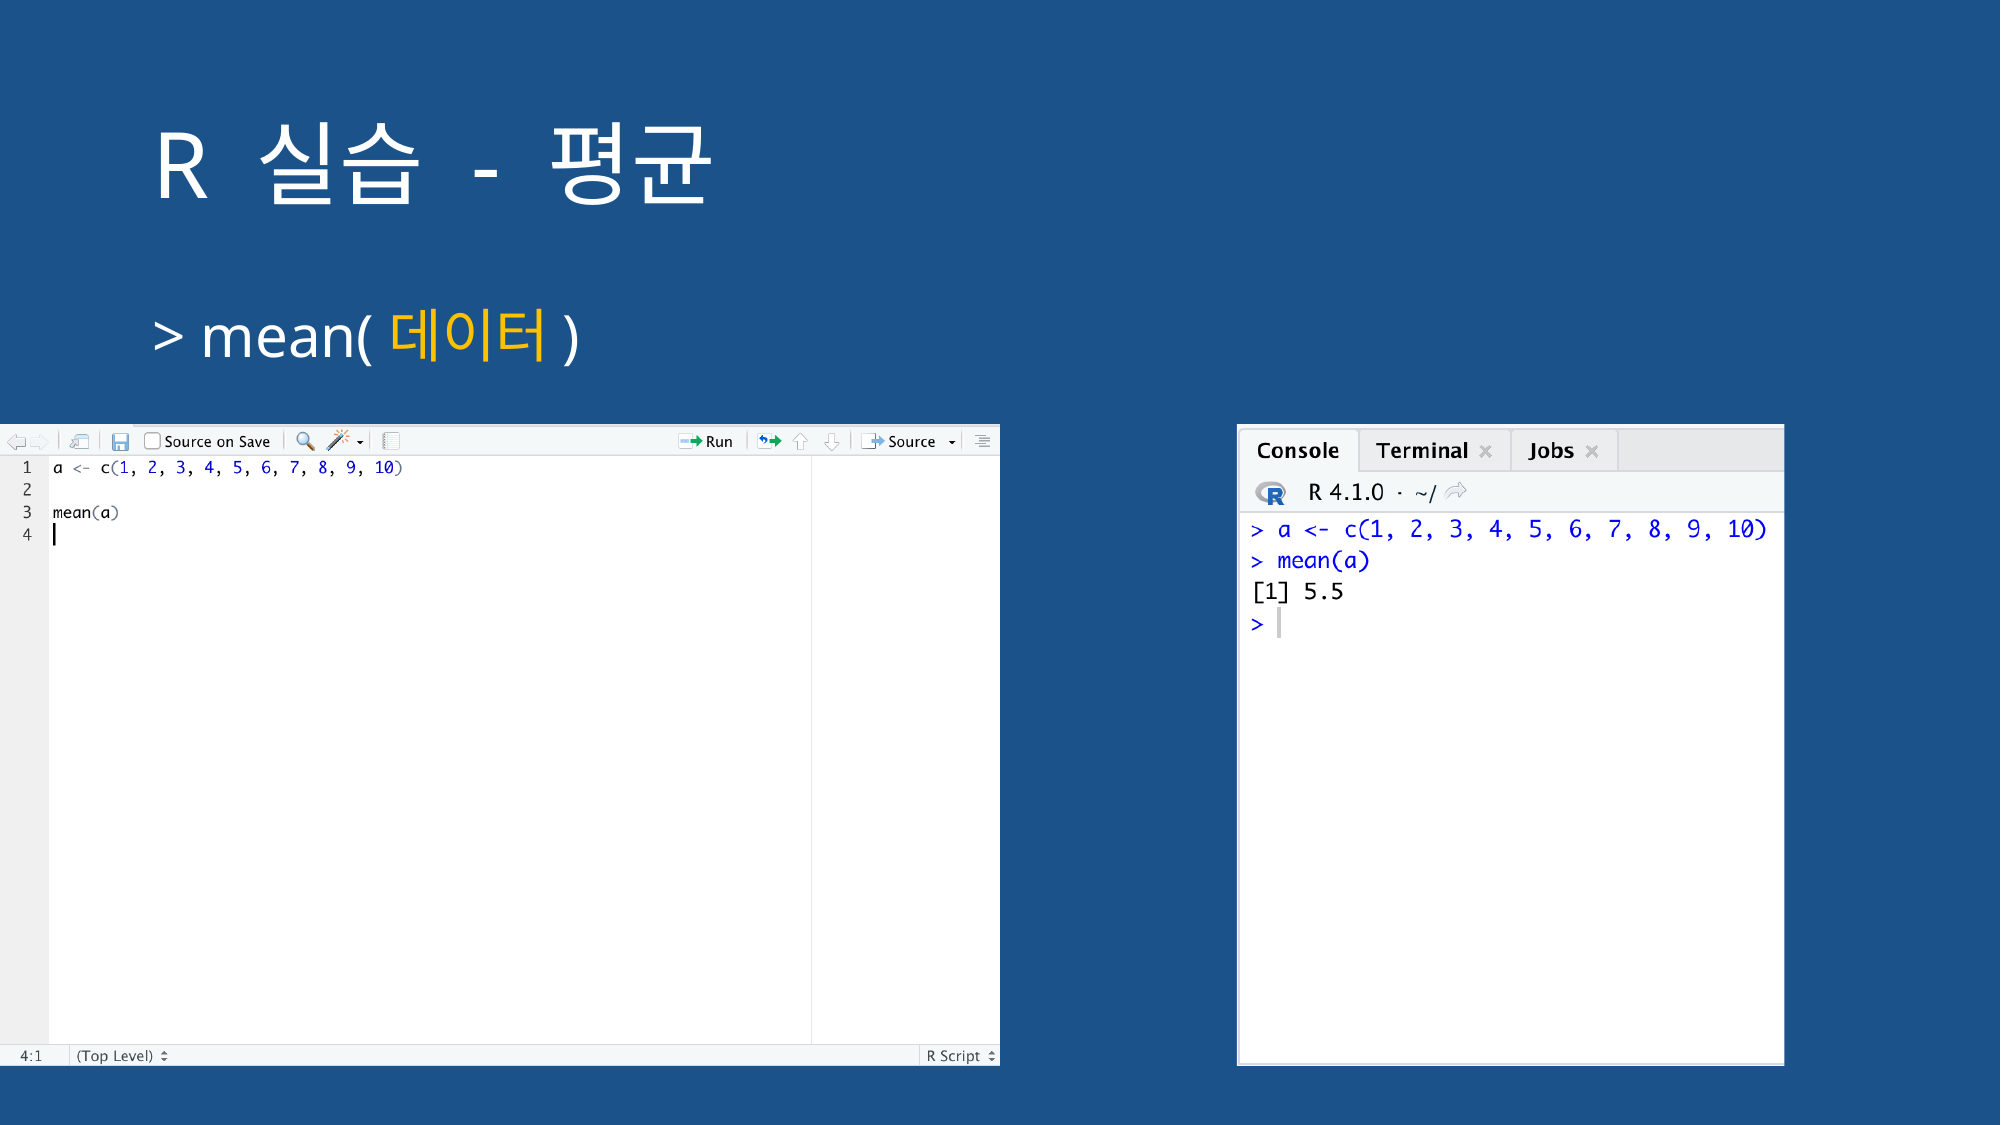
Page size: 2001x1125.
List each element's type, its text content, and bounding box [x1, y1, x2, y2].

picture [1236, 424, 1785, 1066]
title R 실습 - 평균 [137, 59, 1863, 278]
list > mean(데이터) [137, 299, 1863, 1014]
picture [0, 424, 1000, 1066]
